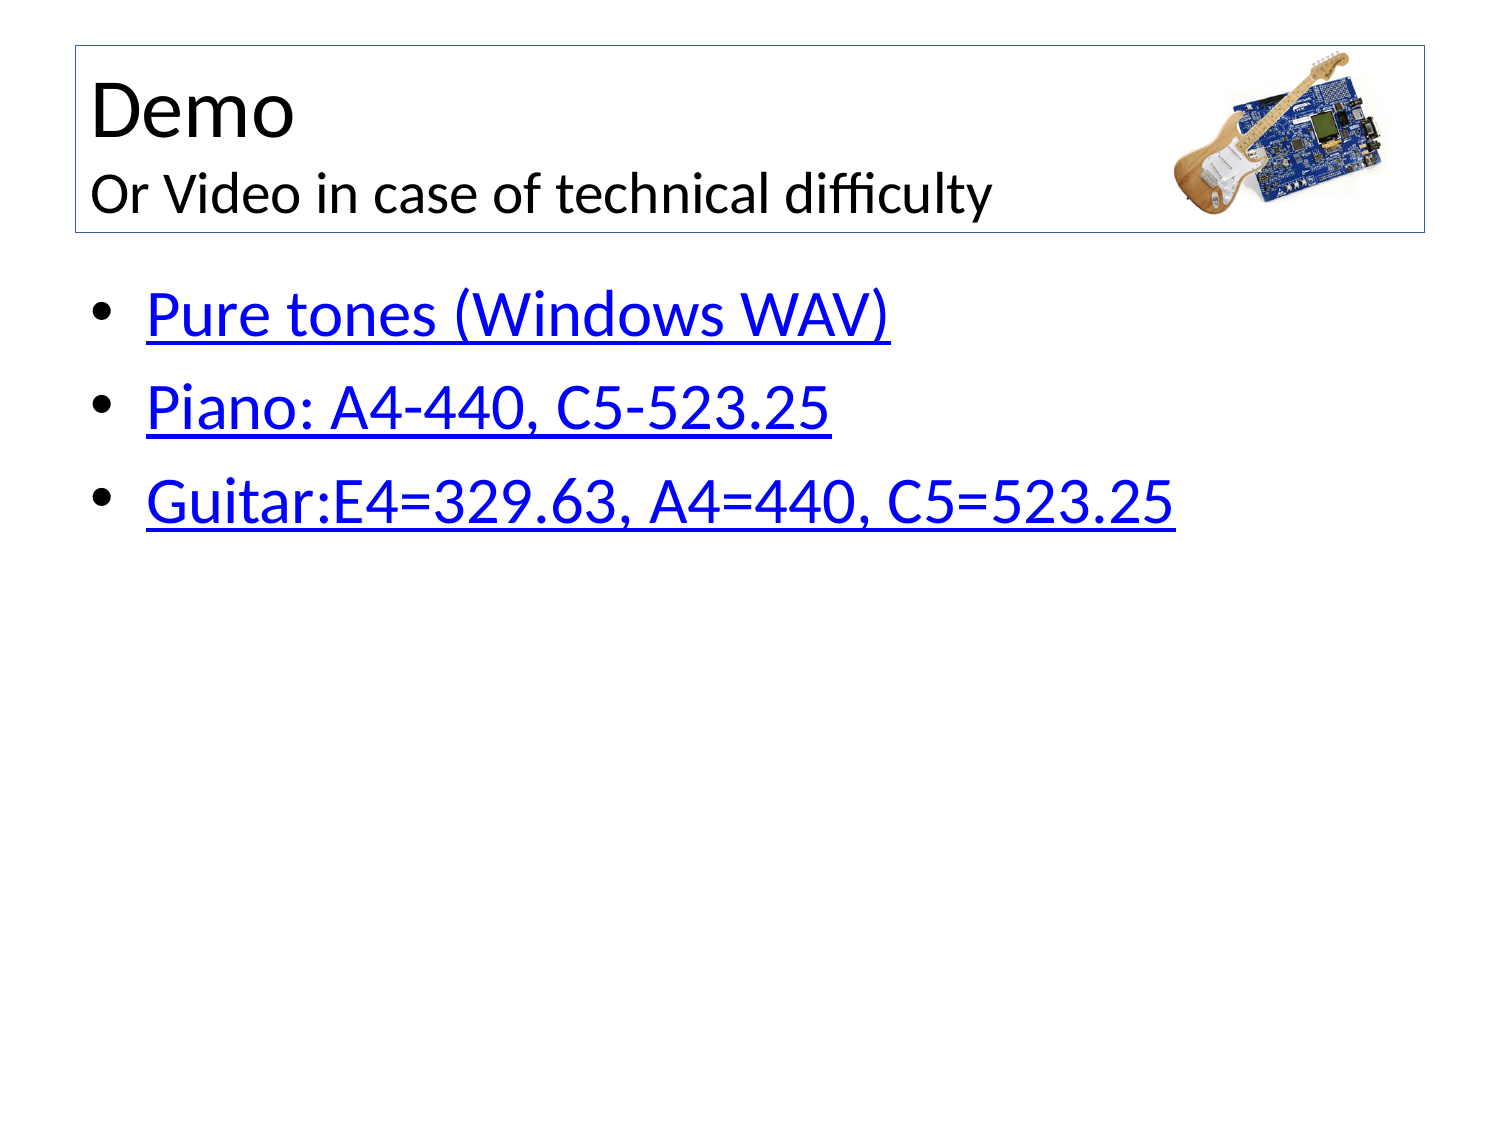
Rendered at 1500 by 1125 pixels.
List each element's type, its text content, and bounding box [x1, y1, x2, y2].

title Demo Or Video in case of technical difficulty [75, 45, 1425, 233]
list Pure tones (Windows WAV) Piano: A4-440, C5-523.25 Guitar: E4=329.63, A4=440, C5=523.25 [75, 262, 1425, 1005]
picture [1156, 25, 1403, 225]
